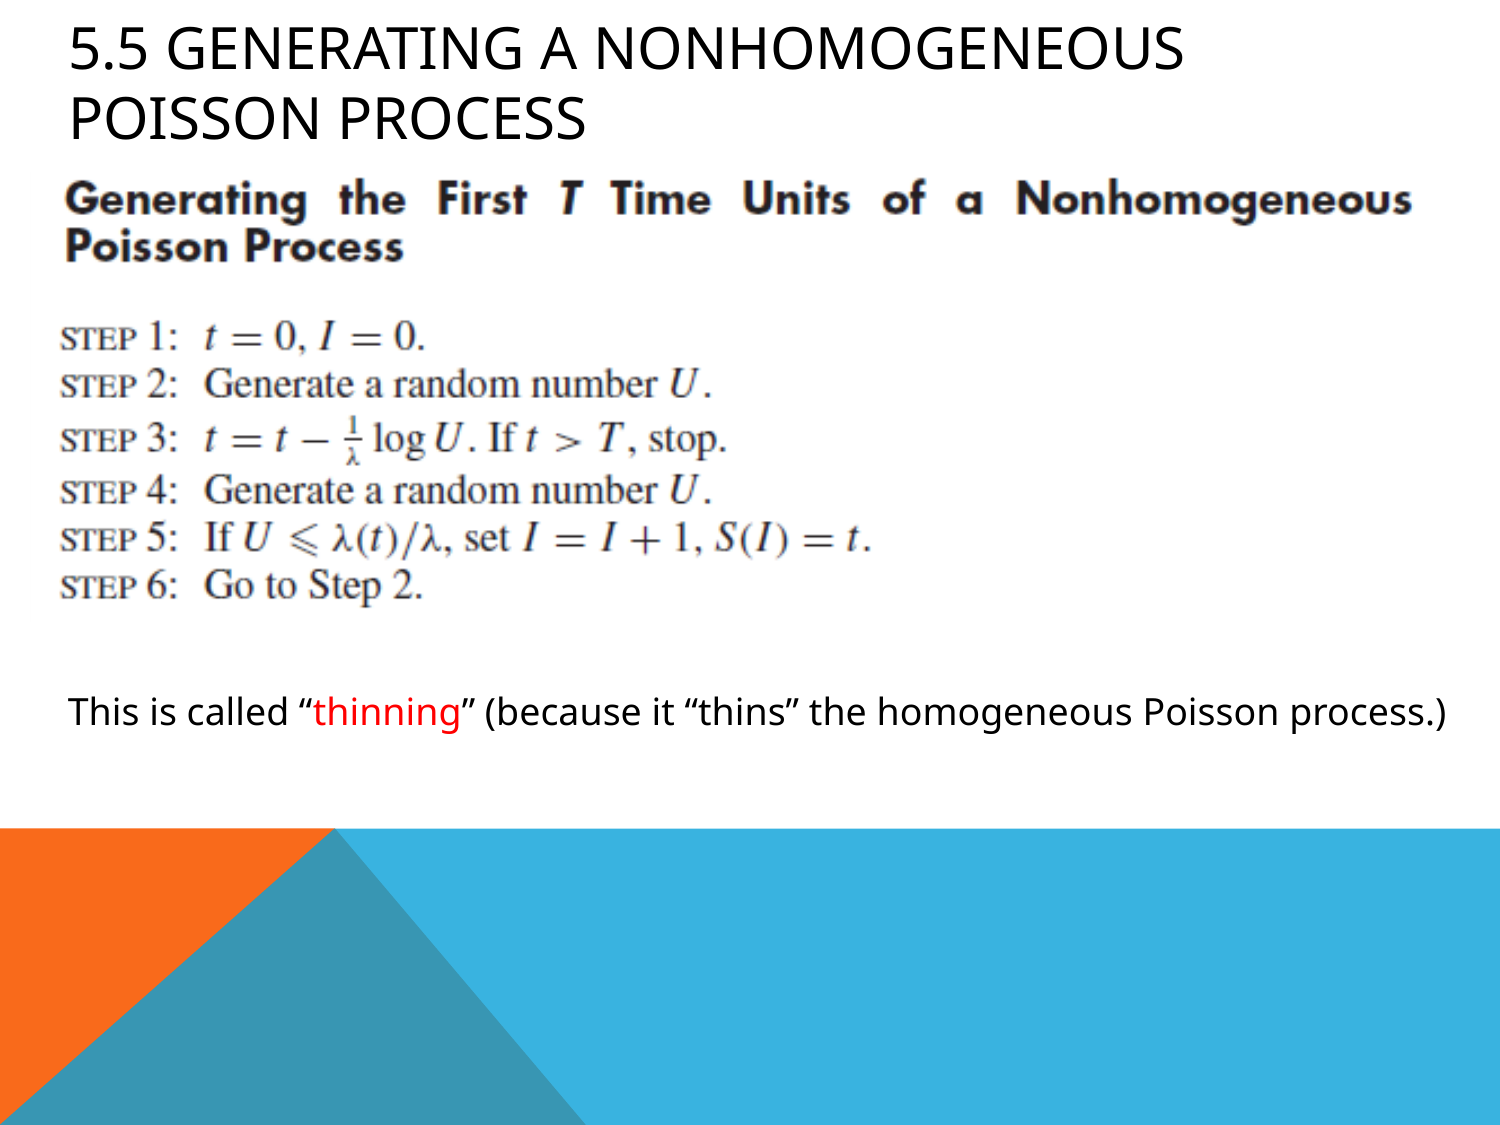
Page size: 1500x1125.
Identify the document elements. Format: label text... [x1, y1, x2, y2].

title 5.5 Generating a Nonhomogeneous Poisson Process [53, 36, 1334, 171]
picture [29, 172, 1419, 622]
text_box This is called “thinning” (because it “thins” the homogeneous Poisson process.) [53, 680, 1471, 741]
